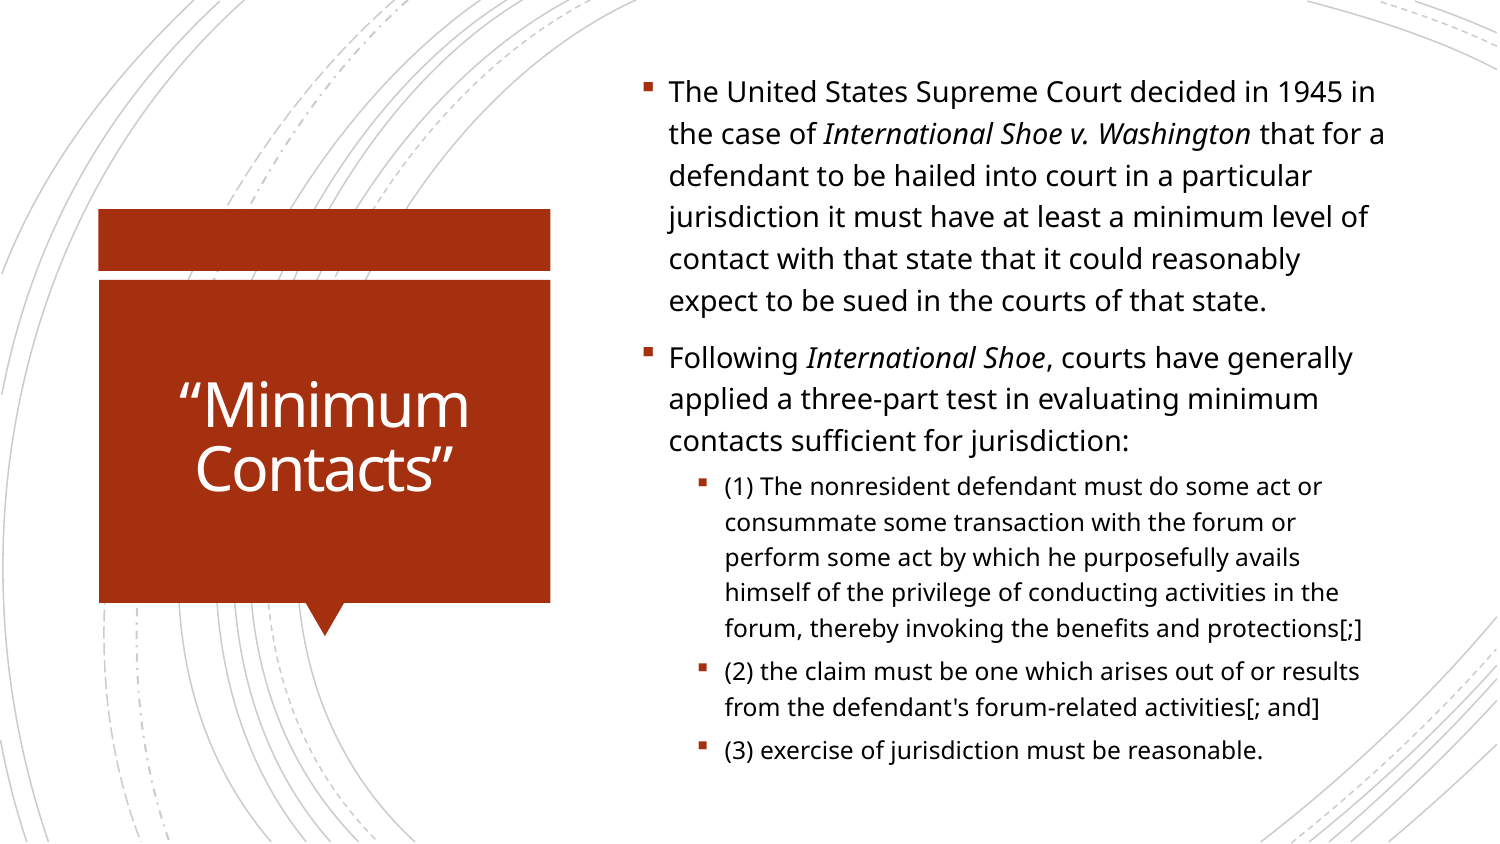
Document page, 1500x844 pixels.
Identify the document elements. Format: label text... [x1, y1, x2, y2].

list The United States Supreme Court decided in 1945 in the case of International Shoe v. Washington that for a defendant to be hailed into court in a particular jurisdiction it must have at least a minimum level of contact with that state that it could reasonably expect to be sued in the courts of that state. Following International Shoe, courts have generally applied a three-part test in evaluating minimum contacts sufficient for jurisdiction: (1) The nonresident defendant must do some act or consummate some transaction with the forum or perform some act by which he purposefully avails himself of the privilege of conducting activities in the forum, thereby invoking the benefits and protections[;] (2) the claim must be one which arises out of or results from the defendant's forum-related activities[; and] (3) exercise of jurisdiction must be reasonable. [629, 59, 1403, 772]
title “Minimum Contacts” [109, 289, 540, 592]
